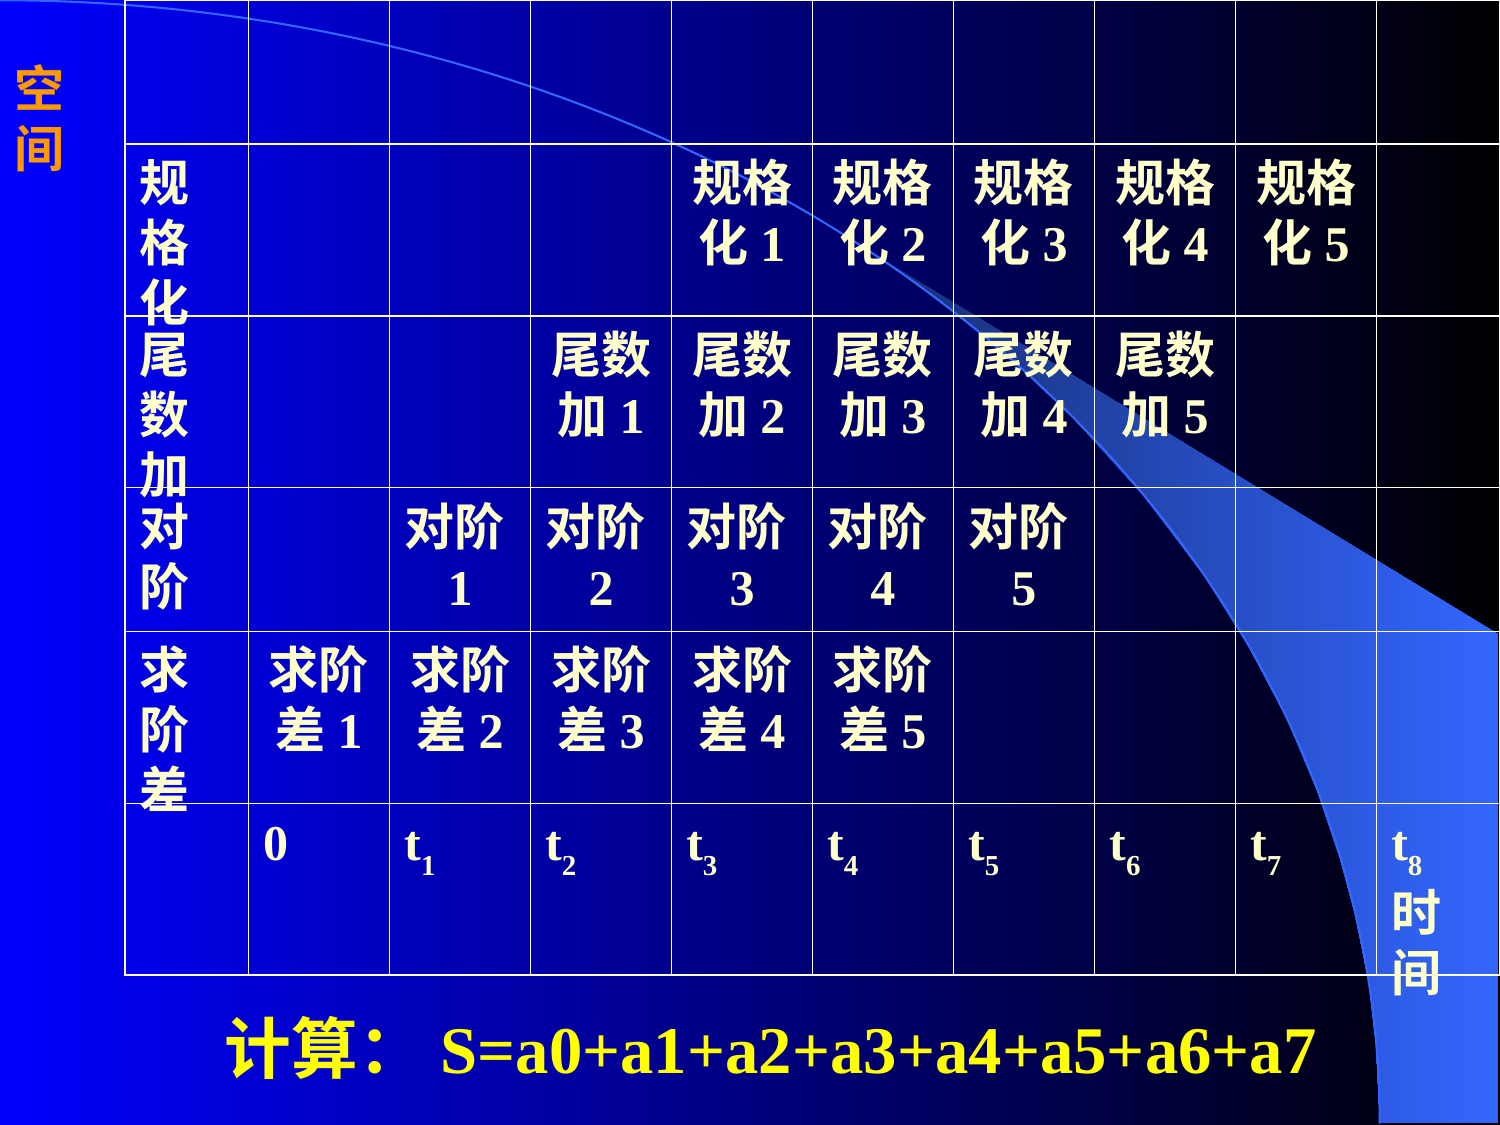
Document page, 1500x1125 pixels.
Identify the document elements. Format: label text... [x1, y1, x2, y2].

text_box 计算：S=a0+a1+a2+a3+a4+a5+a6+a7 [209, 999, 1333, 1095]
text_box 空间 [0, 49, 113, 185]
slide_number [1074, 1024, 1388, 1101]
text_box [124, 0, 1500, 975]
